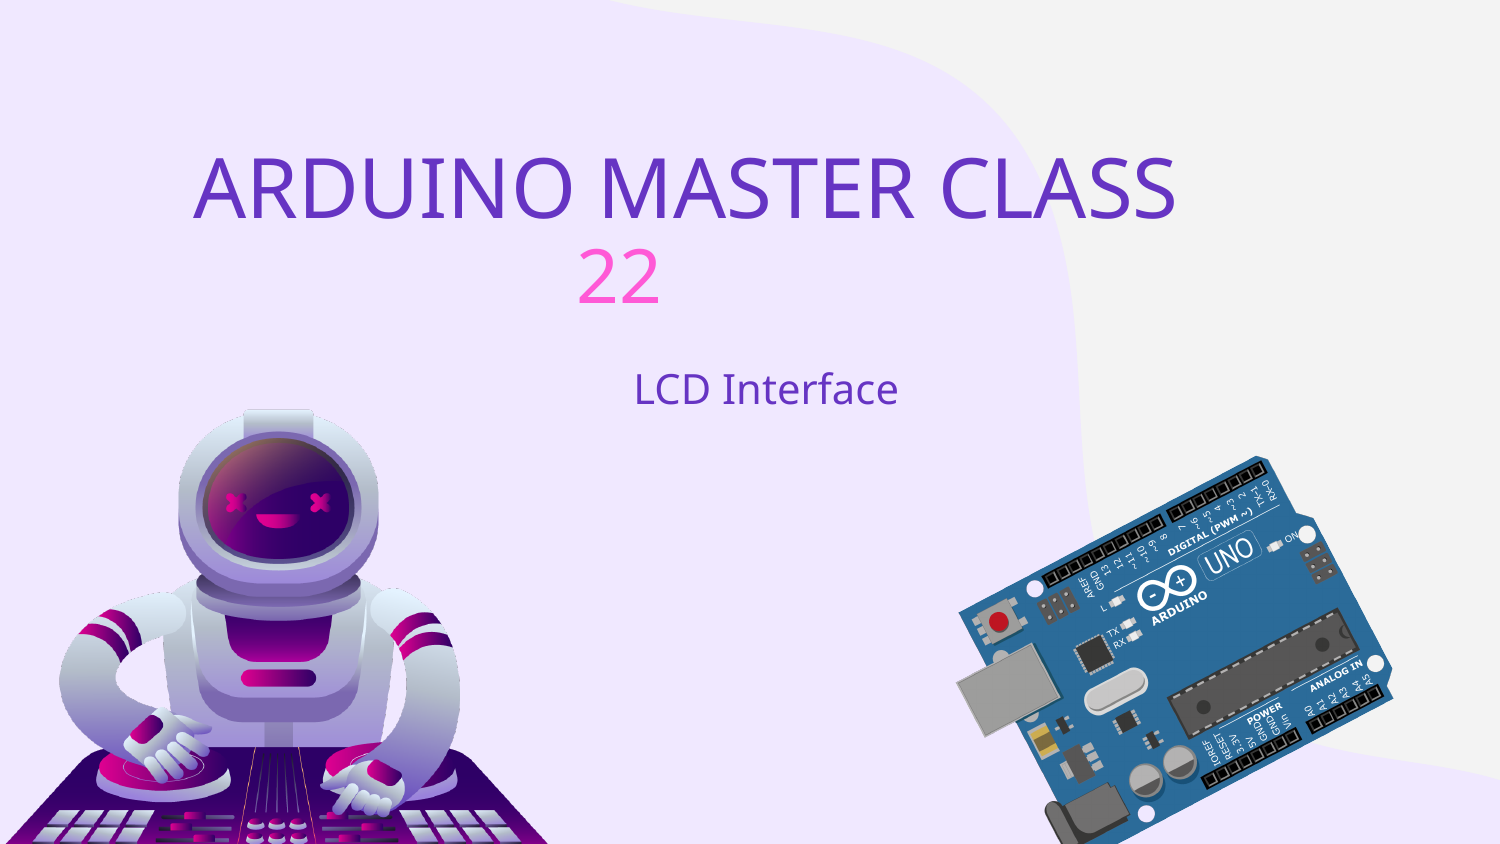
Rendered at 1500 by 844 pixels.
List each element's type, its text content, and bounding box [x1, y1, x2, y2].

title ARDUINO MASTER CLASS [178, 121, 1347, 251]
picture [928, 446, 1405, 844]
picture [0, 362, 563, 844]
text_box LCD Interface [618, 317, 1500, 429]
subtitle 22 [561, 213, 964, 319]
